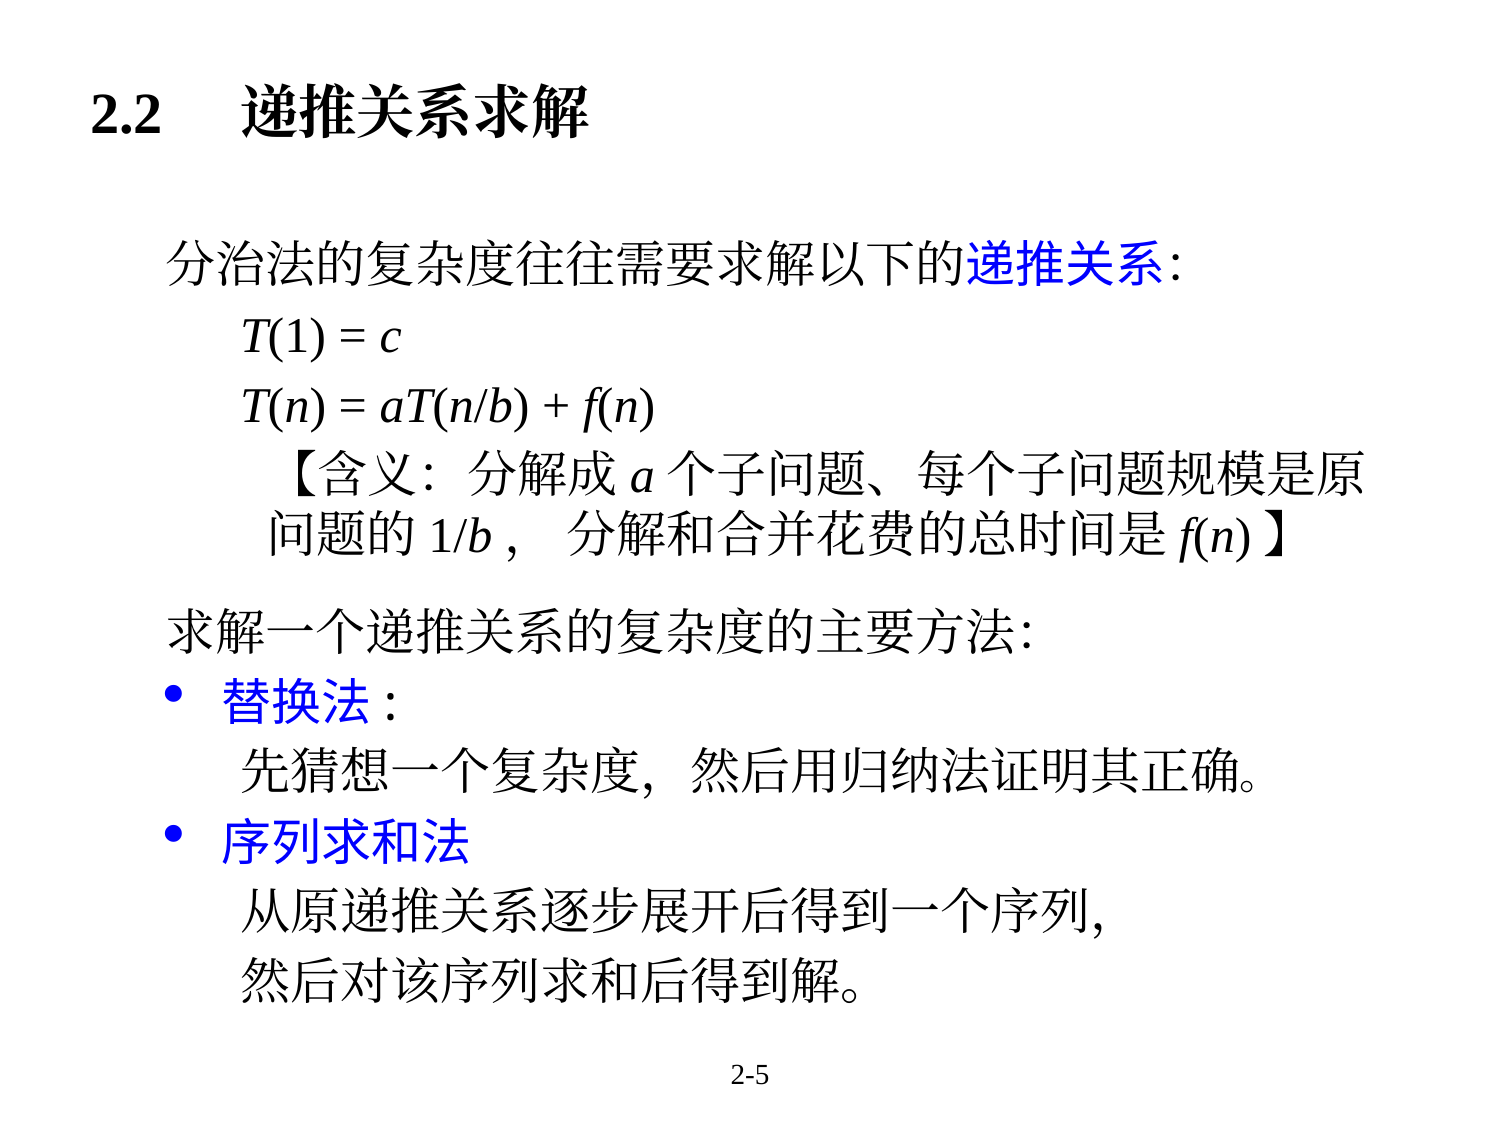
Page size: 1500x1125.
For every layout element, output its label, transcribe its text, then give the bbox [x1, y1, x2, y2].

footer 2-5 [512, 1042, 988, 1103]
title 2.2 递推关系求解 [75, 45, 1425, 175]
list 分治法的复杂度往往需要求解以下的递推关系： T(1) = c T(n) = aT(n/b) + f(n) 【含义：分解成a个子问题、每个子问题规模是原问题的1/b， 分解和合并花费的总时间是f(n)】 求解一个递推关系的复杂度的主要方法： 替换法: 先猜想一个复杂度，然后用归纳法证明其正确。 序列求和法 从原递推关系逐步展开后得到一个序列， 然后对该序列求和后得到解。 [75, 224, 1425, 1050]
